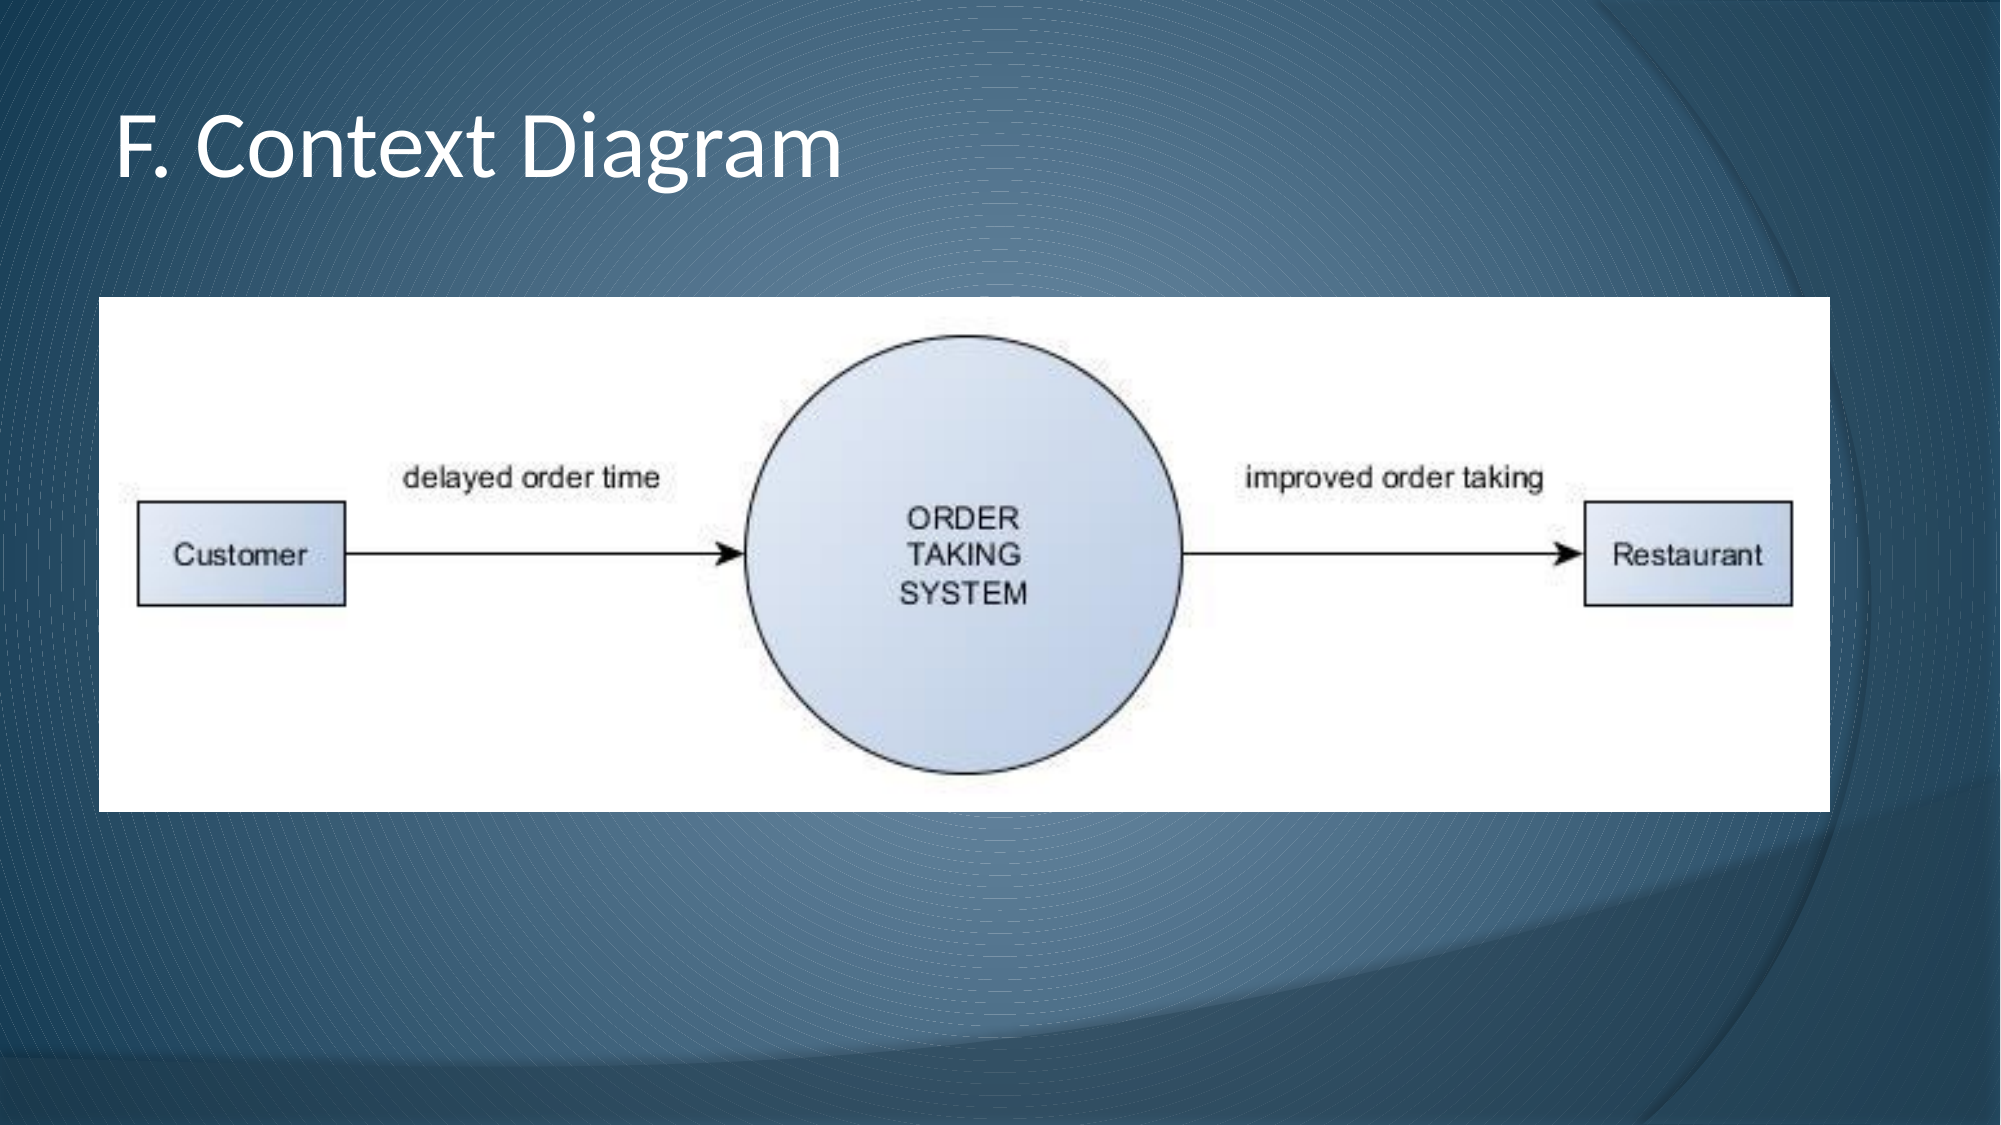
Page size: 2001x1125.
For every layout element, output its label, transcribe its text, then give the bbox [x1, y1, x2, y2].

title F. Context Diagram [99, 45, 1734, 233]
picture [99, 297, 1830, 812]
